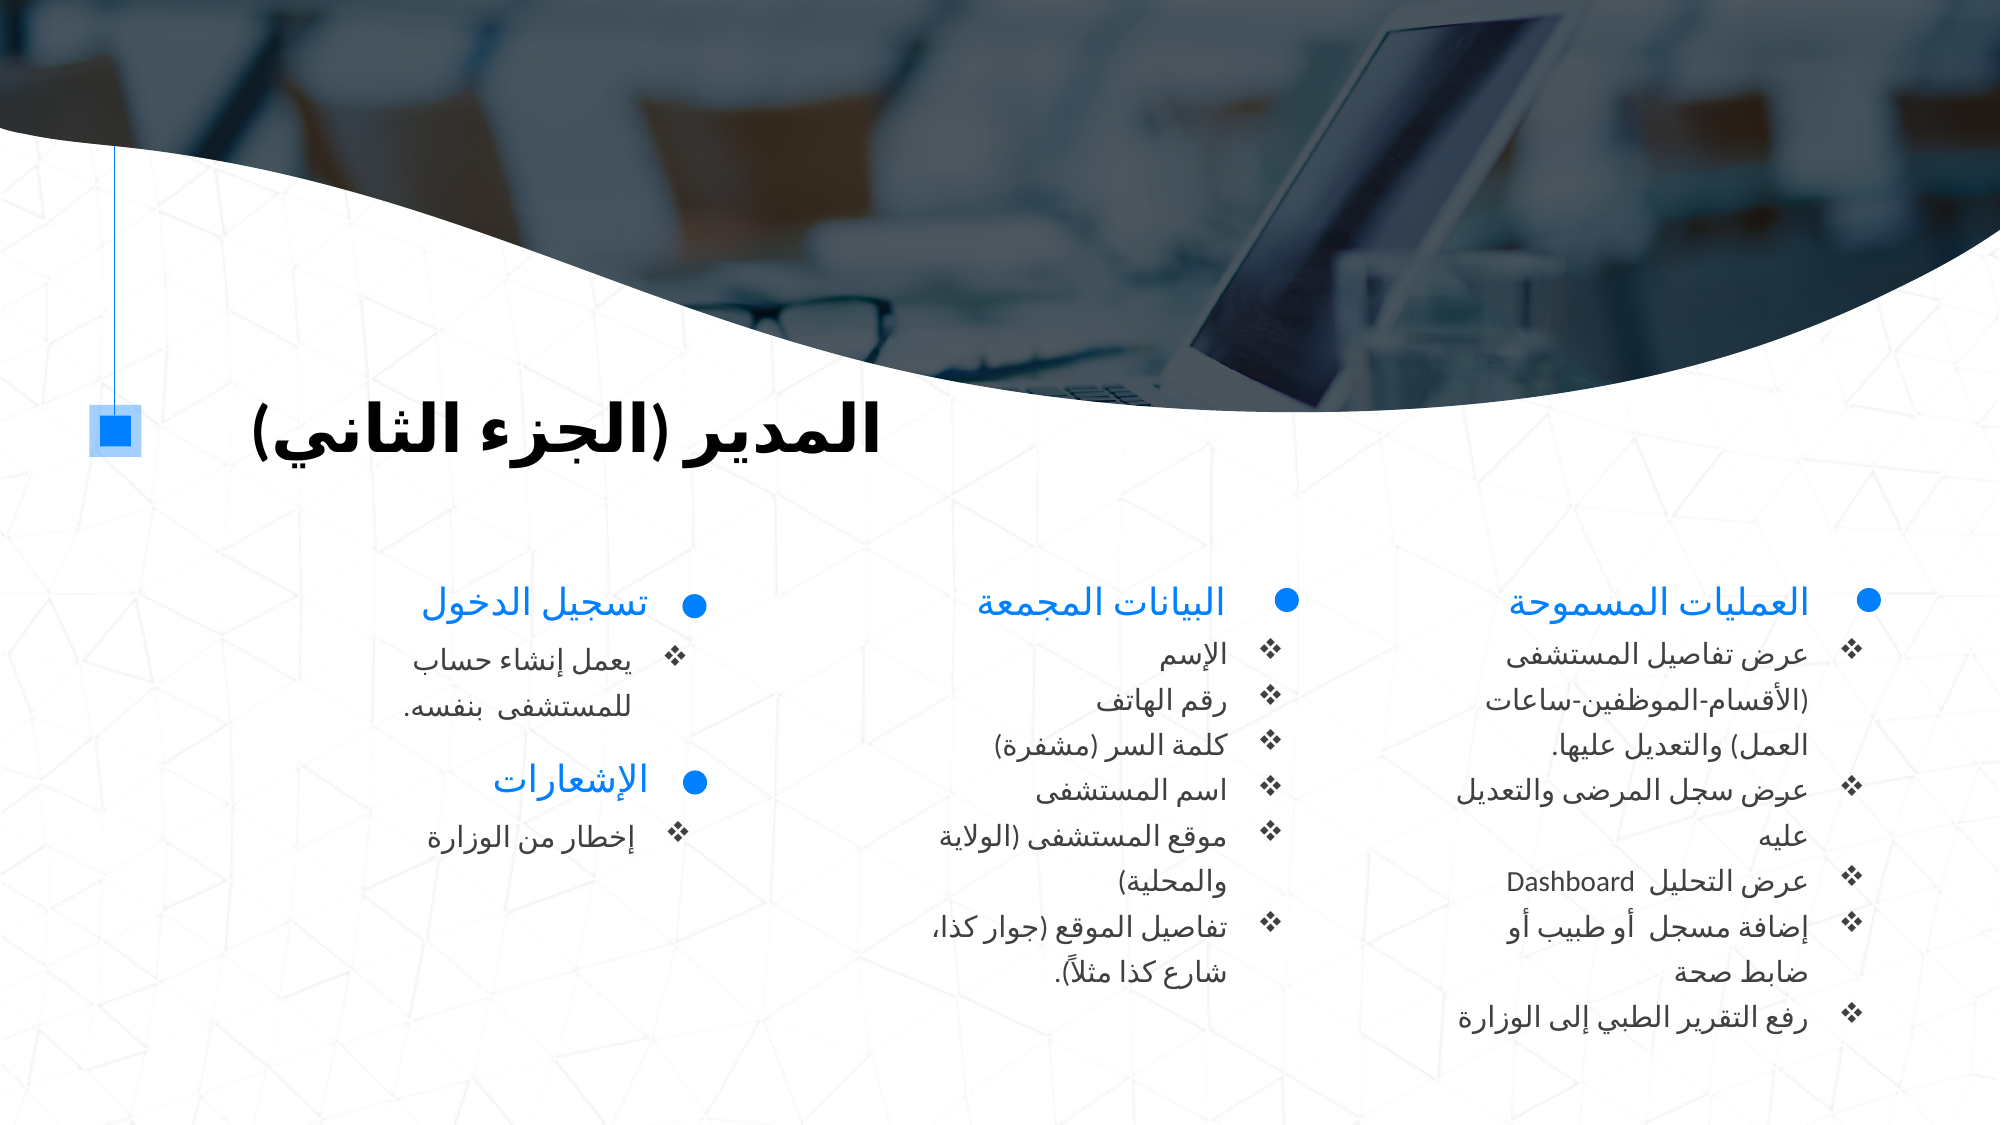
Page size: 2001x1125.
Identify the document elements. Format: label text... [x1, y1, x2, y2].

text_box الإسم رقم الهاتف كلمة السر (مشفرة) اسم المستشفى موقع المستشفى (الولاية والمحلية) تفاصيل الموقع (جوار كذا، شارع كذا مثلاً). [858, 617, 1299, 996]
text_box [99, 415, 132, 447]
text_box المدير (الجزء الثاني) [222, 413, 899, 474]
text_box [681, 593, 708, 620]
text_box عرض تفاصيل المستشفى (الأقسام-الموظفين-ساعات العمل) والتعديل عليها. عرض سجل المرضى والتعديل عليه عرض التحليل Dashboard إضافة مسجل أو طبيب أو ضابط صحة رفع التقرير الطبي إلى الوزارة [1439, 617, 1881, 1042]
picture [0, 0, 2000, 1125]
text_box [1273, 586, 1300, 614]
text_box [681, 769, 709, 796]
text_box البيانات المجمعة [693, 570, 1250, 637]
text_box إخطار من الوزارة [265, 800, 707, 861]
text_box تسجيل الدخول [261, 570, 664, 631]
text_box الإشعارات [262, 747, 664, 807]
text_box العمليات المسموحة [1423, 570, 1826, 631]
text_box [1855, 586, 1882, 614]
text_box [88, 413, 142, 458]
text_box يعمل إنشاء حساب للمستشفى بنفسه. [262, 623, 704, 730]
